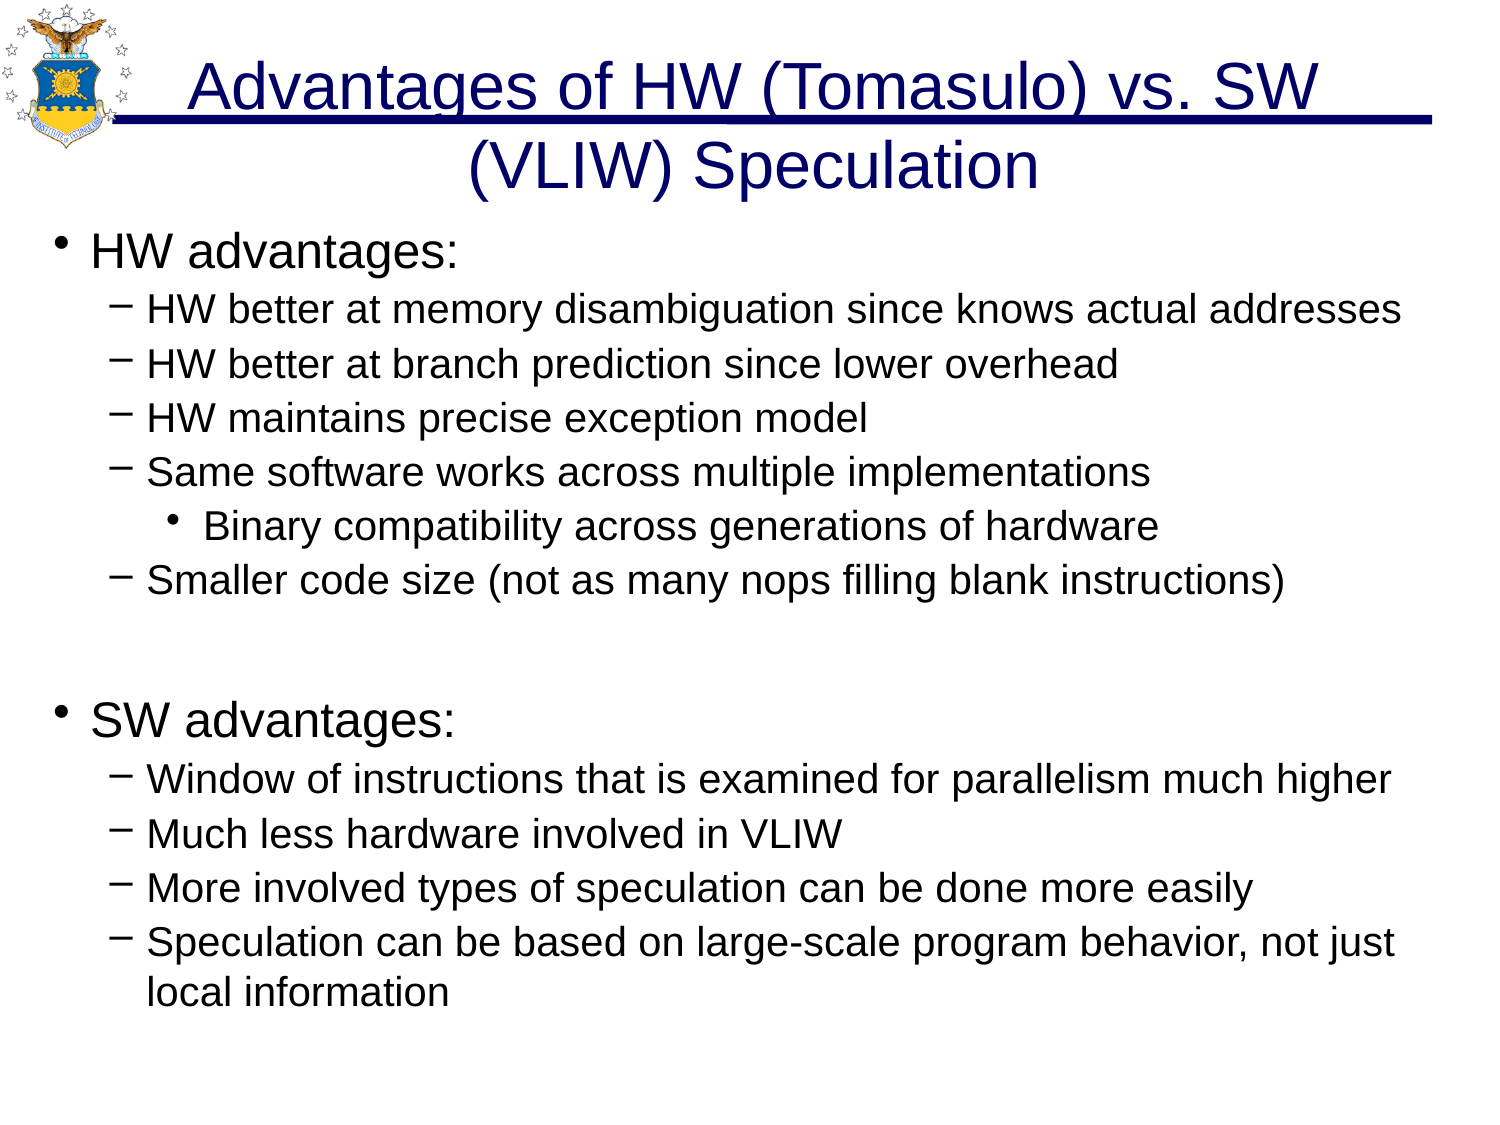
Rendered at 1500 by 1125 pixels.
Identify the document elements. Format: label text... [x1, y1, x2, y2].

title Advantages of HW (Tomasulo) vs. SW (VLIW) Speculation [166, 28, 1342, 210]
picture [0, 2, 133, 150]
list HW advantages: HW better at memory disambiguation since knows actual addresses HW better at branch prediction since lower overhead HW maintains precise exception model Same software works across multiple implementations Binary compatibility across generations of hardware Smaller code size (not as many nops filling blank instructions) SW advantages: Window of instructions that is examined for parallelism much higher Much less hardware involved in VLIW More involved types of speculation can be done more easily Speculation can be based on large-scale program behavior, not just local information [38, 210, 1470, 1049]
